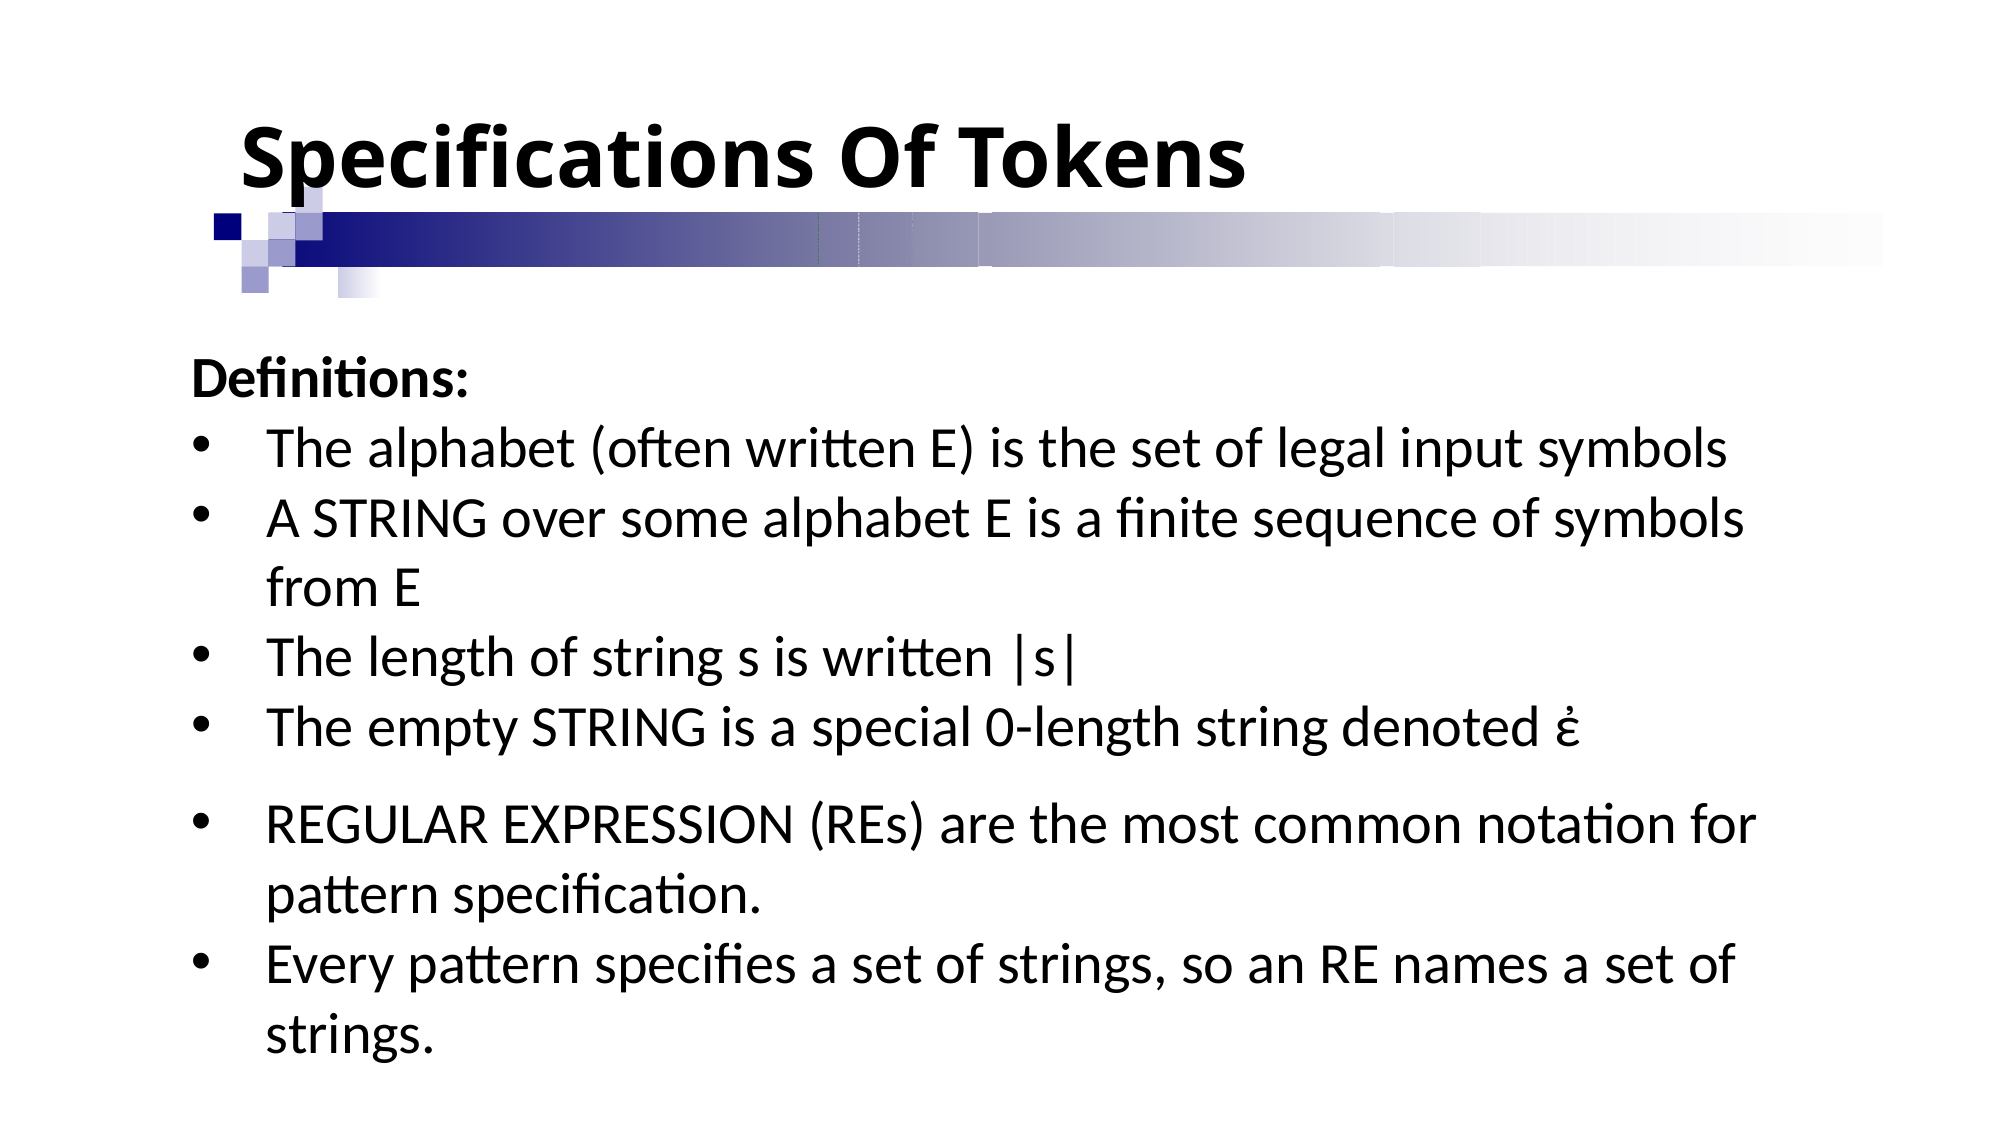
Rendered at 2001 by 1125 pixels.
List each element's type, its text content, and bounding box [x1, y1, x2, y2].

text_box REGULAR EXPRESSION (REs) are the most common notation for pattern specification. Every pattern specifies a set of strings, so an RE names a set of strings. [175, 777, 1869, 1073]
title Specifications Of Tokens [90, 64, 1420, 255]
text_box Definitions: The alphabet (often written E) is the set of legal input symbols A STRING over some alphabet E is a finite sequence of symbols from E The length of string s is written |s| The empty STRING is a special 0-length string denoted ἐ [176, 331, 1849, 766]
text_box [213, 186, 1883, 293]
text_box [338, 293, 380, 298]
